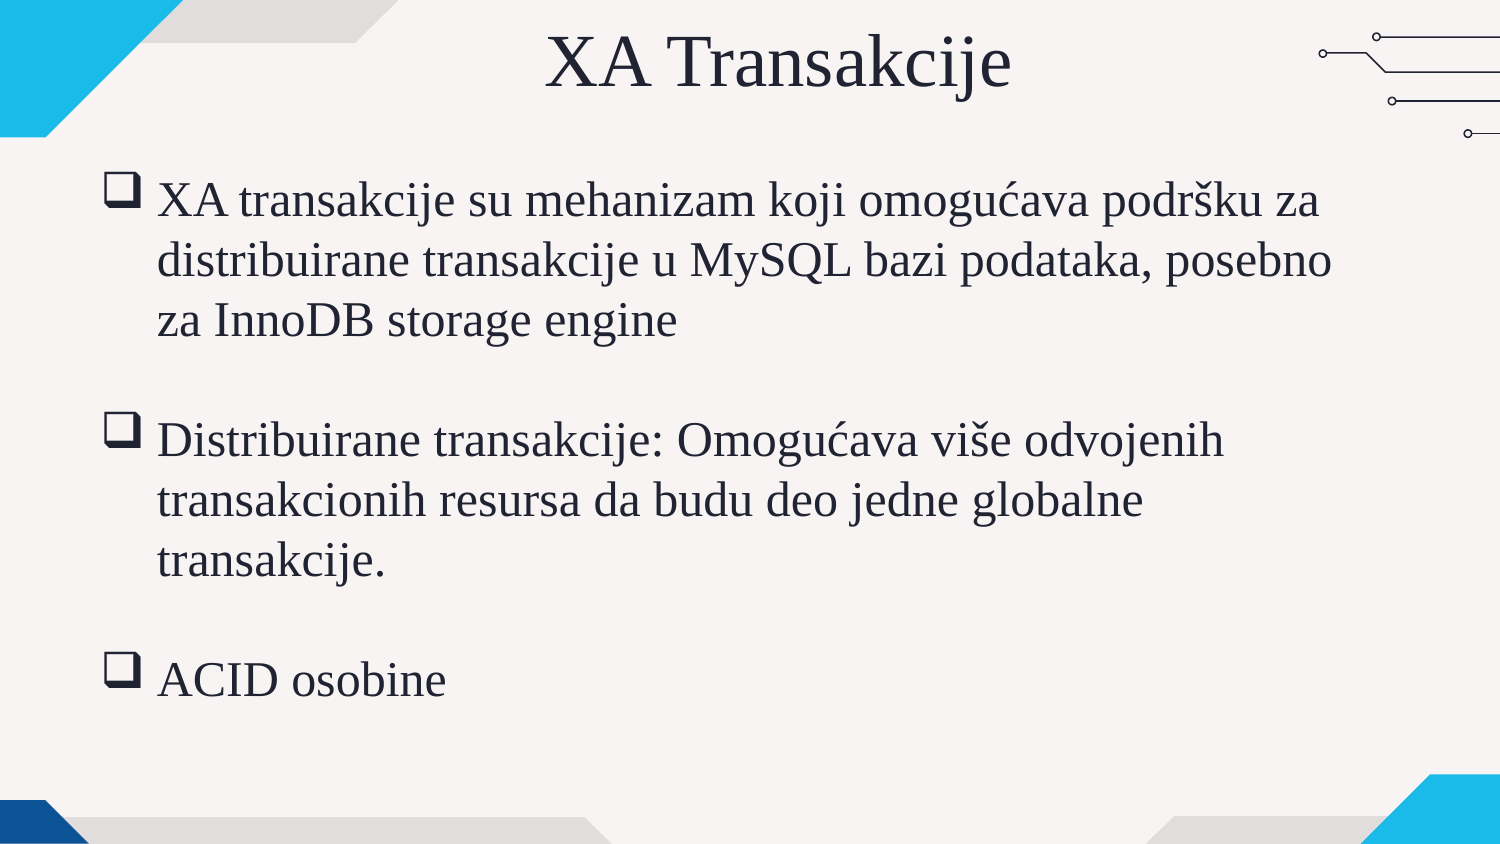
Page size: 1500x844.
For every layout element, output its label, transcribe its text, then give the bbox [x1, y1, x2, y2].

subtitle XA transakcije su mehanizam koji omogućava podršku za distribuirane transakcije u MySQL bazi podataka, posebno za InnoDB storage engine Distribuirane transakcije: Omogućava više odvojenih transakcionih resursa da budu deo jedne globalne transakcije. ACID osobine [85, 359, 1371, 515]
title XA Transakcije [340, 0, 1217, 134]
